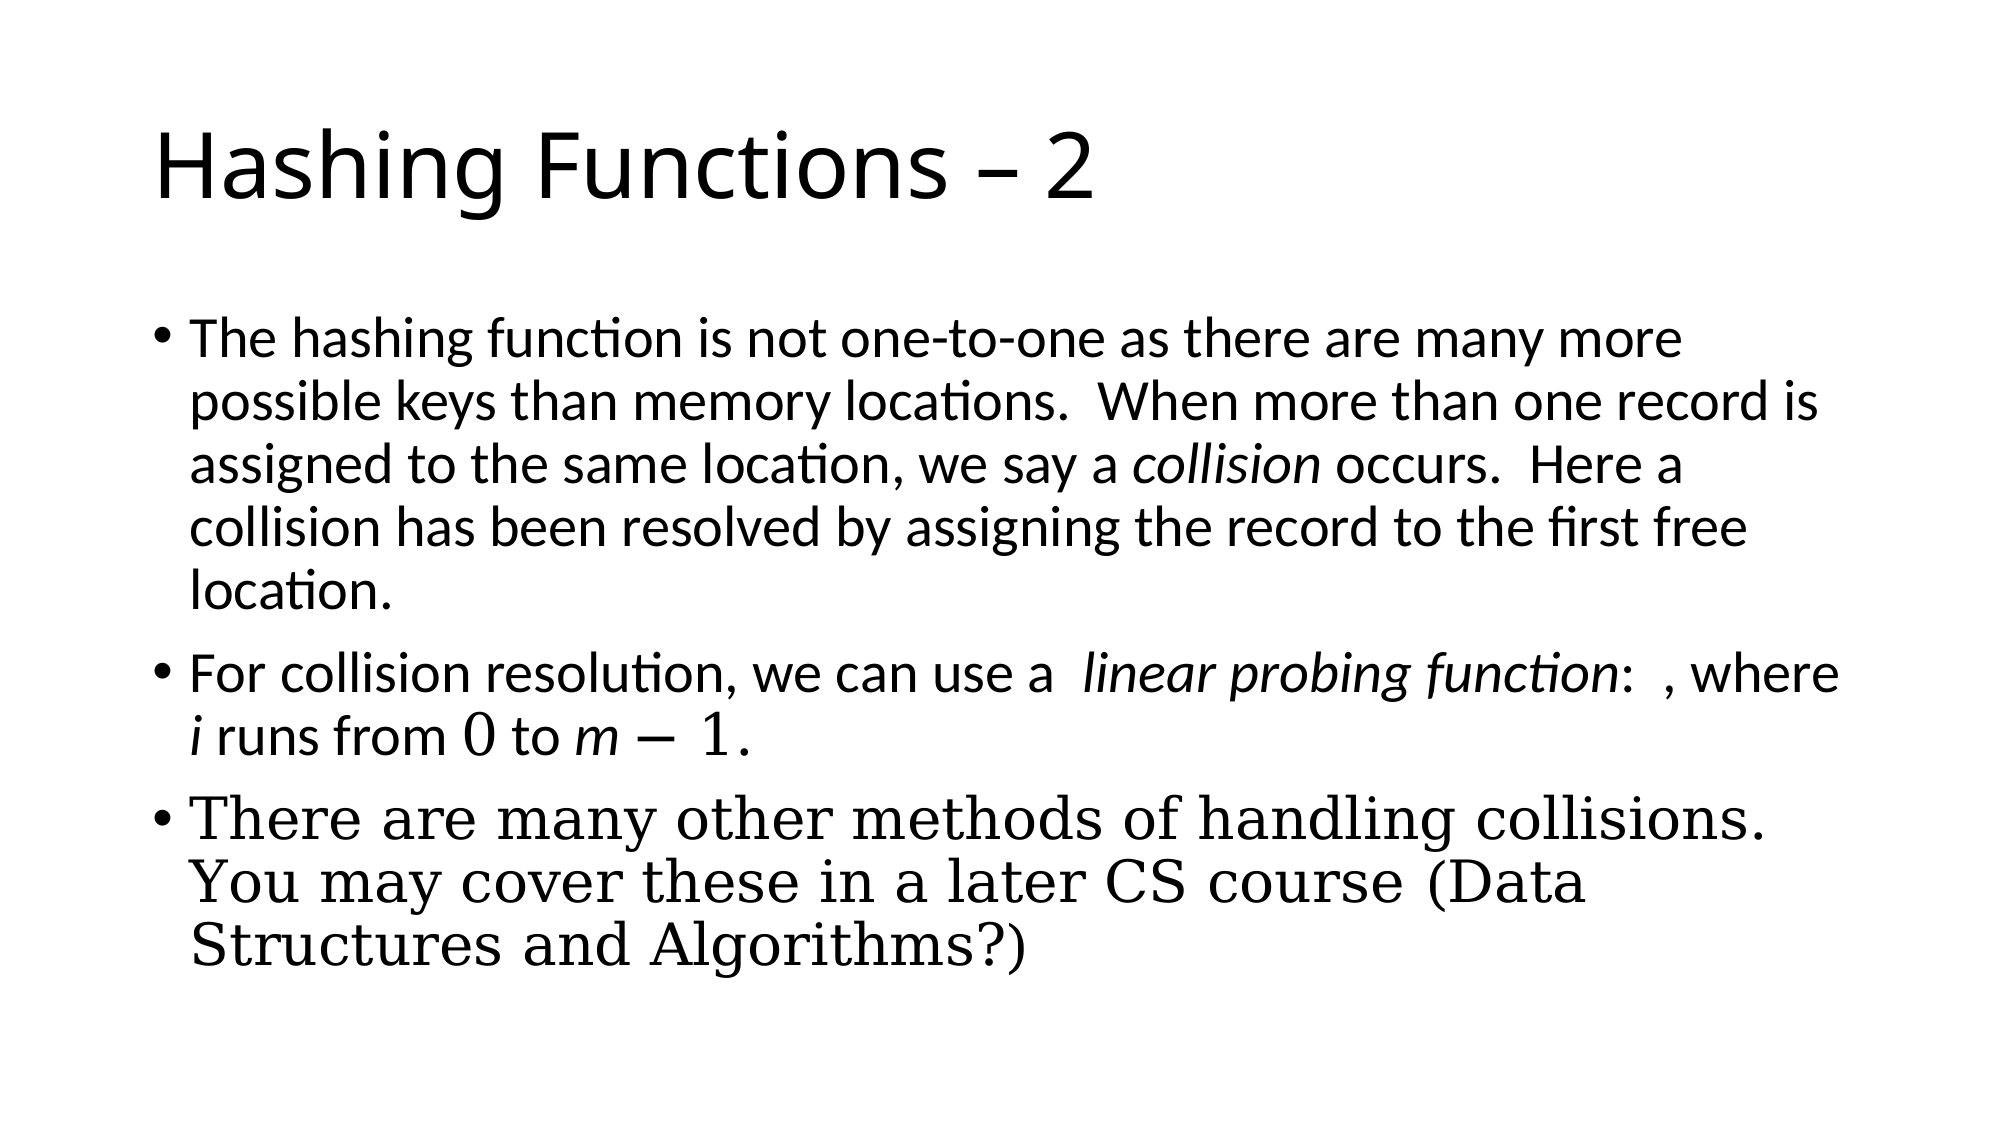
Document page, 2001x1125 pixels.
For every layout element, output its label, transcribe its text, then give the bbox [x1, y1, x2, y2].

title Hashing Functions – 2 [137, 59, 1863, 278]
